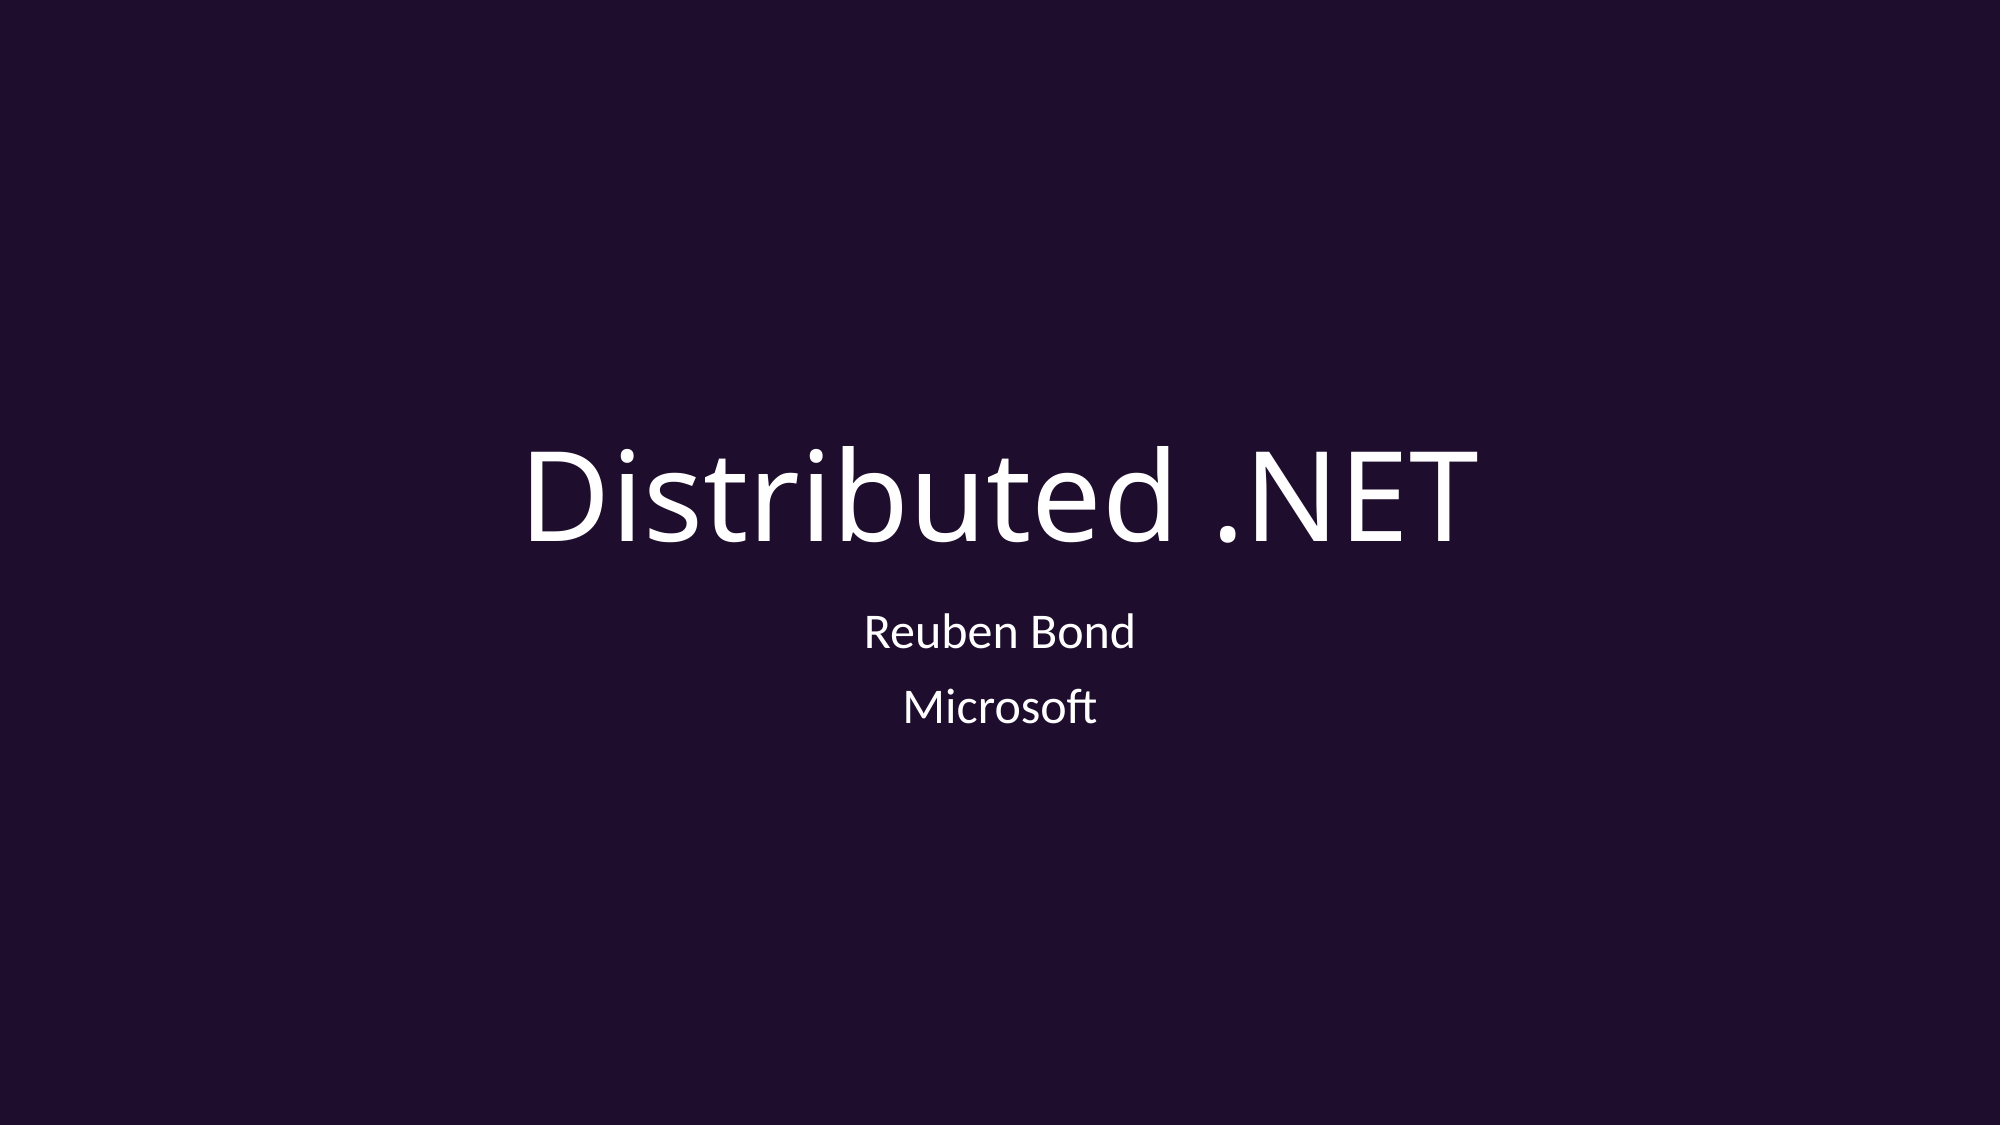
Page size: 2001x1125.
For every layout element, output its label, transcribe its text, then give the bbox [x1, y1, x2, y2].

title Distributed .NET [249, 184, 1750, 576]
subtitle Reuben Bond Microsoft [249, 598, 1750, 870]
